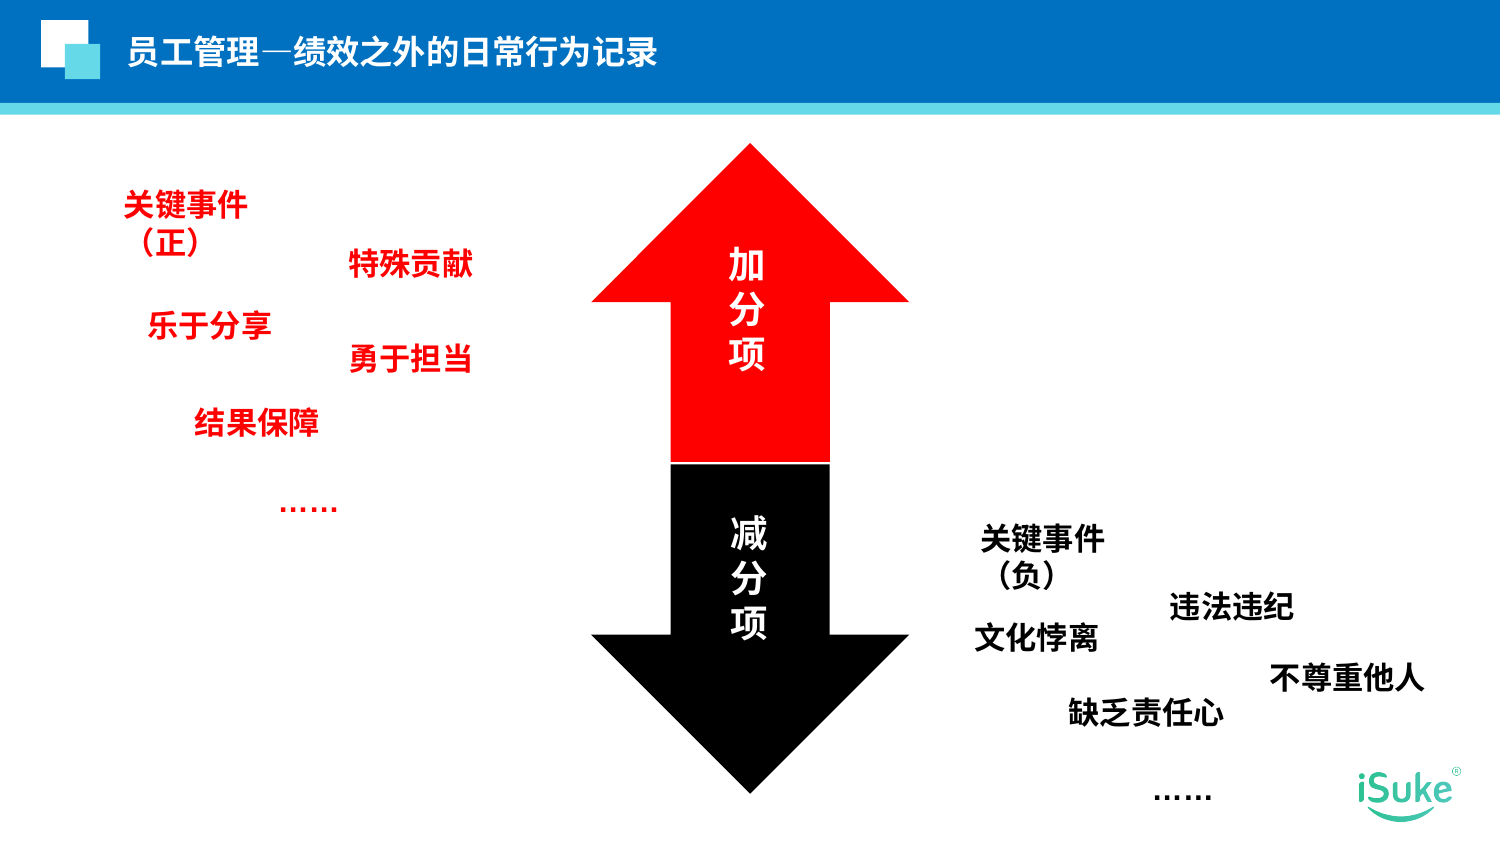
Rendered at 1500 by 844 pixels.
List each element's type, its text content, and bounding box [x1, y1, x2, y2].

text_box 违法违纪 [1169, 587, 1359, 625]
text_box 缺乏责任心 [1069, 693, 1259, 732]
text_box 勇于担当 [348, 338, 538, 377]
text_box 关键事件（负） [980, 519, 1170, 595]
text_box [591, 143, 910, 462]
text_box …… [277, 480, 467, 519]
text_box 特殊贡献 [348, 244, 538, 283]
text_box [39, 18, 91, 69]
text_box 文化悖离 [974, 618, 1164, 656]
text_box 不尊重他人 [1269, 658, 1460, 696]
text_box 关键事件（正） [123, 185, 314, 261]
text_box 减分项 [730, 510, 774, 646]
text_box [591, 464, 910, 794]
text_box [0, 0, 1500, 101]
text_box 结果保障 [194, 402, 384, 441]
picture [1352, 764, 1463, 824]
text_box [63, 42, 102, 81]
text_box [0, 101, 1500, 117]
text_box 加分项 [728, 241, 772, 377]
text_box 员工管理—绩效之外的日常行为记录 [112, 23, 750, 79]
text_box 乐于分享 [147, 306, 337, 344]
text_box …… [1151, 768, 1341, 807]
